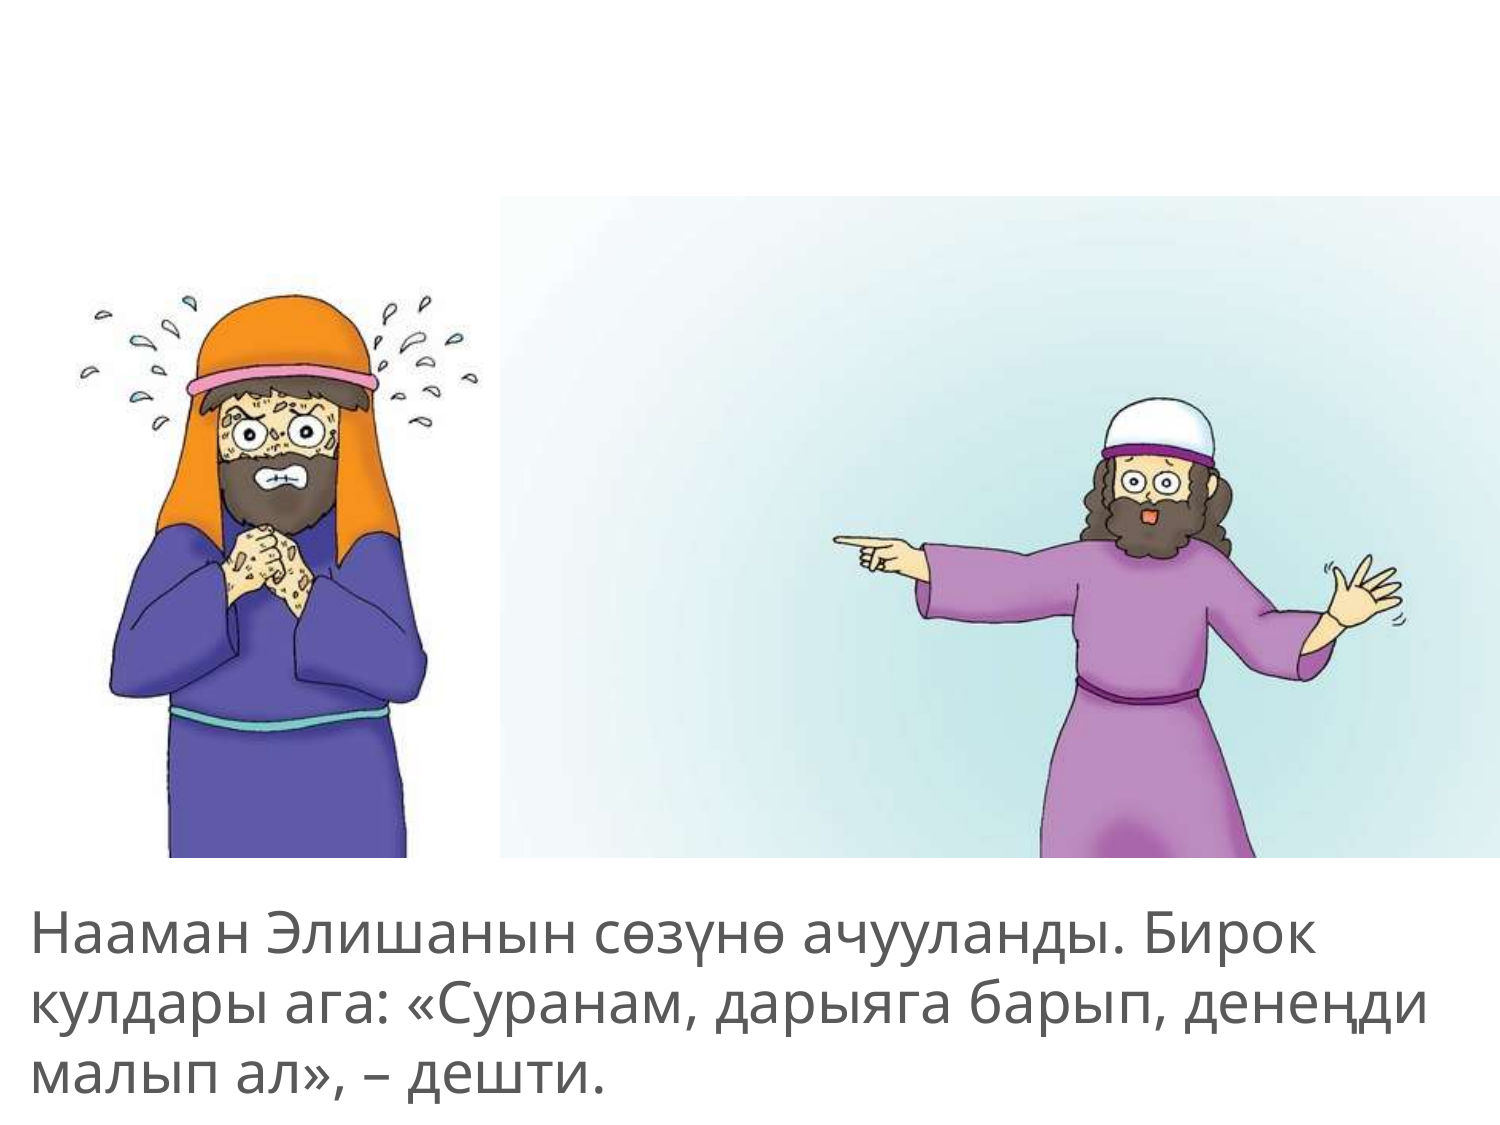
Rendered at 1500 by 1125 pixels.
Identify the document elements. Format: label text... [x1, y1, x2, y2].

text_box Нааман Элишанын сөзүнө ачууланды. Бирок кулдары ага: «Суранам, дарыяга барып, денеңди малып ал», – дешти. [14, 888, 1500, 1113]
picture [50, 172, 1500, 858]
